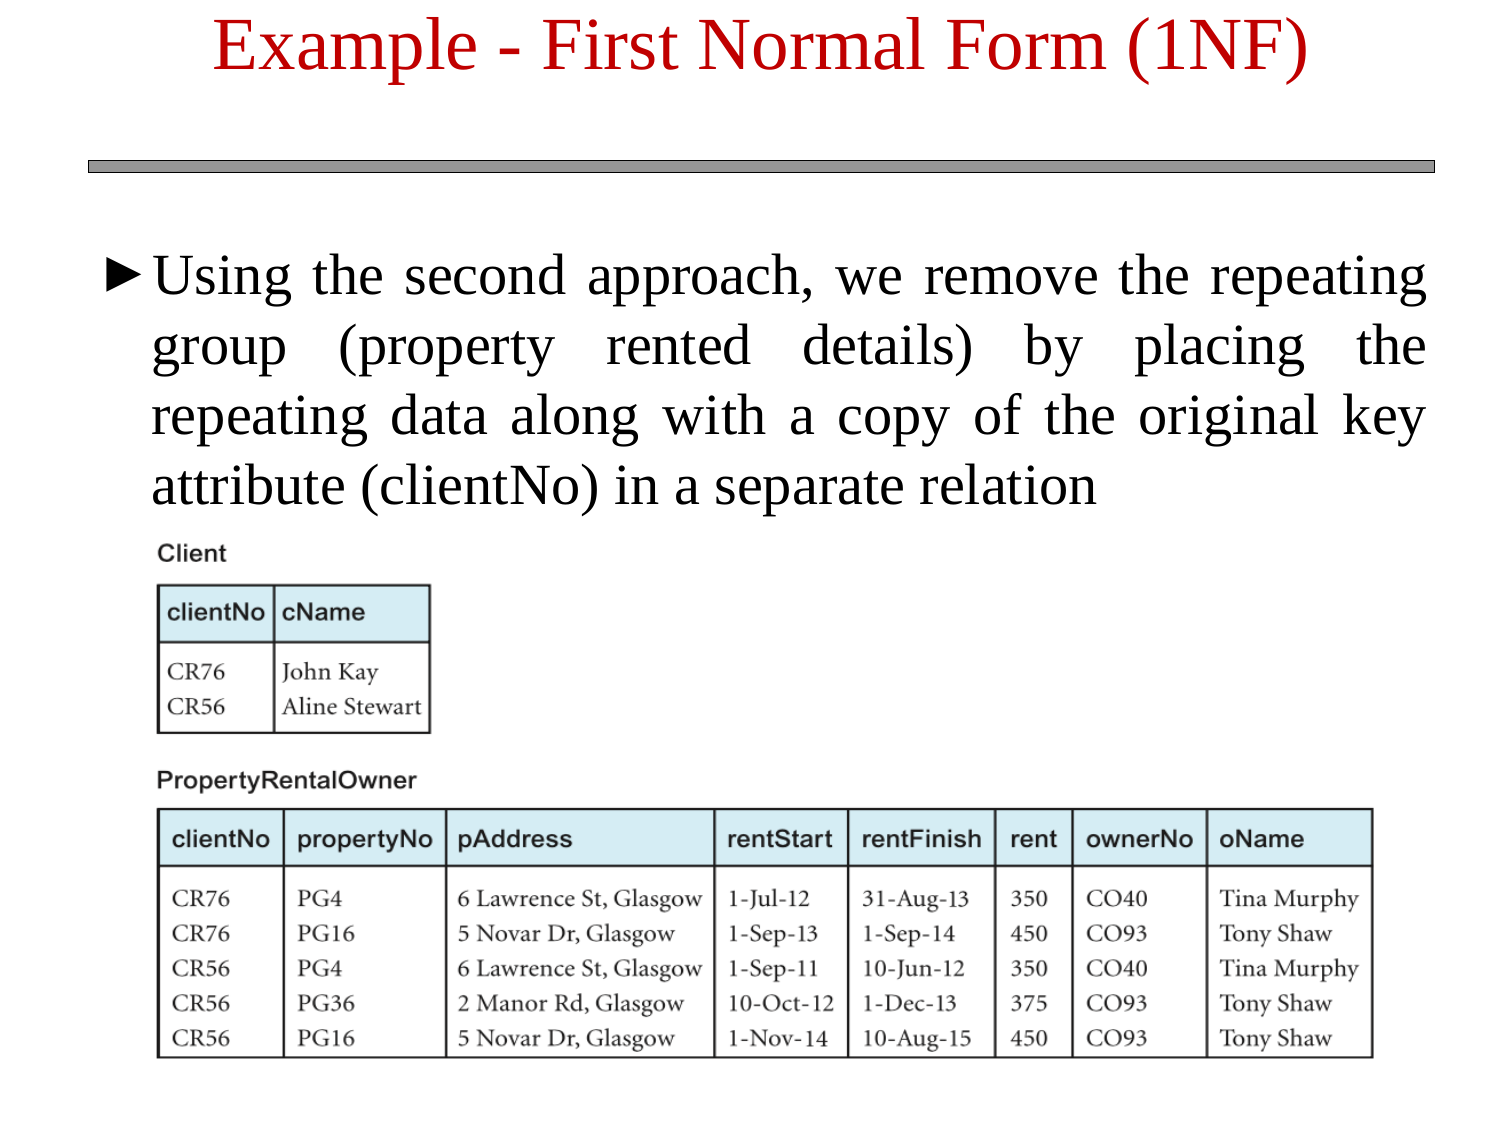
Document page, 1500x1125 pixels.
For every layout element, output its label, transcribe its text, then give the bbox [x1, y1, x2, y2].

text_box [88, 160, 1435, 173]
text_box Using the second approach, we remove the repeating group (property rented details) by placing the repeating data along with a copy of the original key attribute (clientNo) in a separate relation [87, 228, 1436, 524]
title Example - First Normal Form (1NF) [123, 0, 1400, 134]
picture [143, 526, 1400, 1077]
